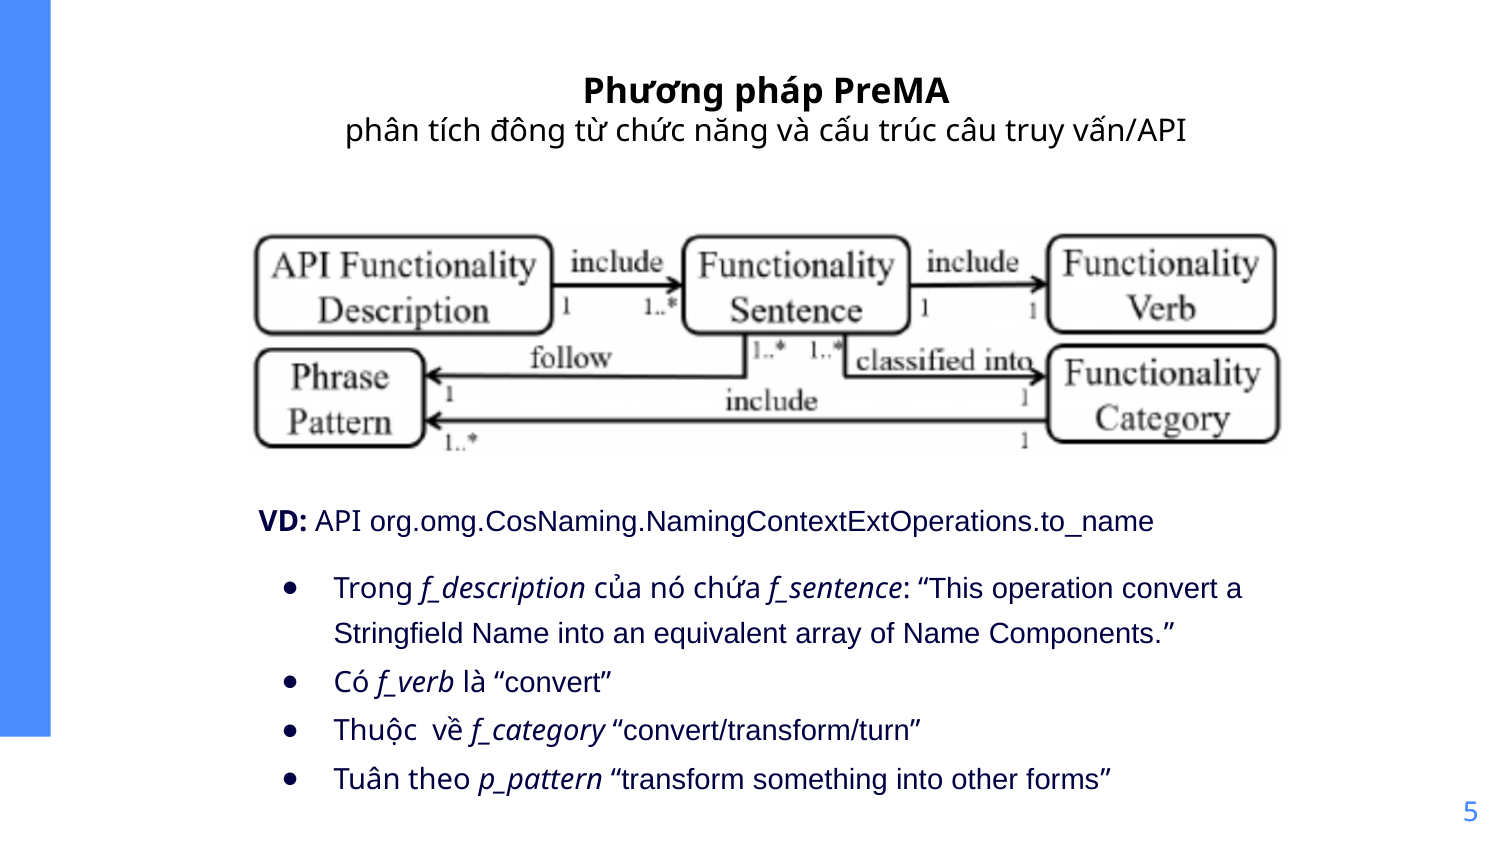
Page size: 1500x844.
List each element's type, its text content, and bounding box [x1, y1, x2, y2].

text_box VD: API org.omg.CosNaming.NamingContextExtOperations.to_name Trong f_description của nó chứa f_sentence: “This operation convert a Stringfield Name into an equivalent array of Name Components.” Có f_verb là “convert” Thuộc về f_category “convert/transform/turn” Tuân theo p_pattern “transform something into other forms” [243, 482, 1350, 793]
text_box Phương pháp PreMA phân tích đông từ chức năng và cấu trúc câu truy vấn/API [160, 52, 1372, 163]
picture [243, 216, 1290, 457]
slide_number ‹#› [1403, 779, 1494, 844]
